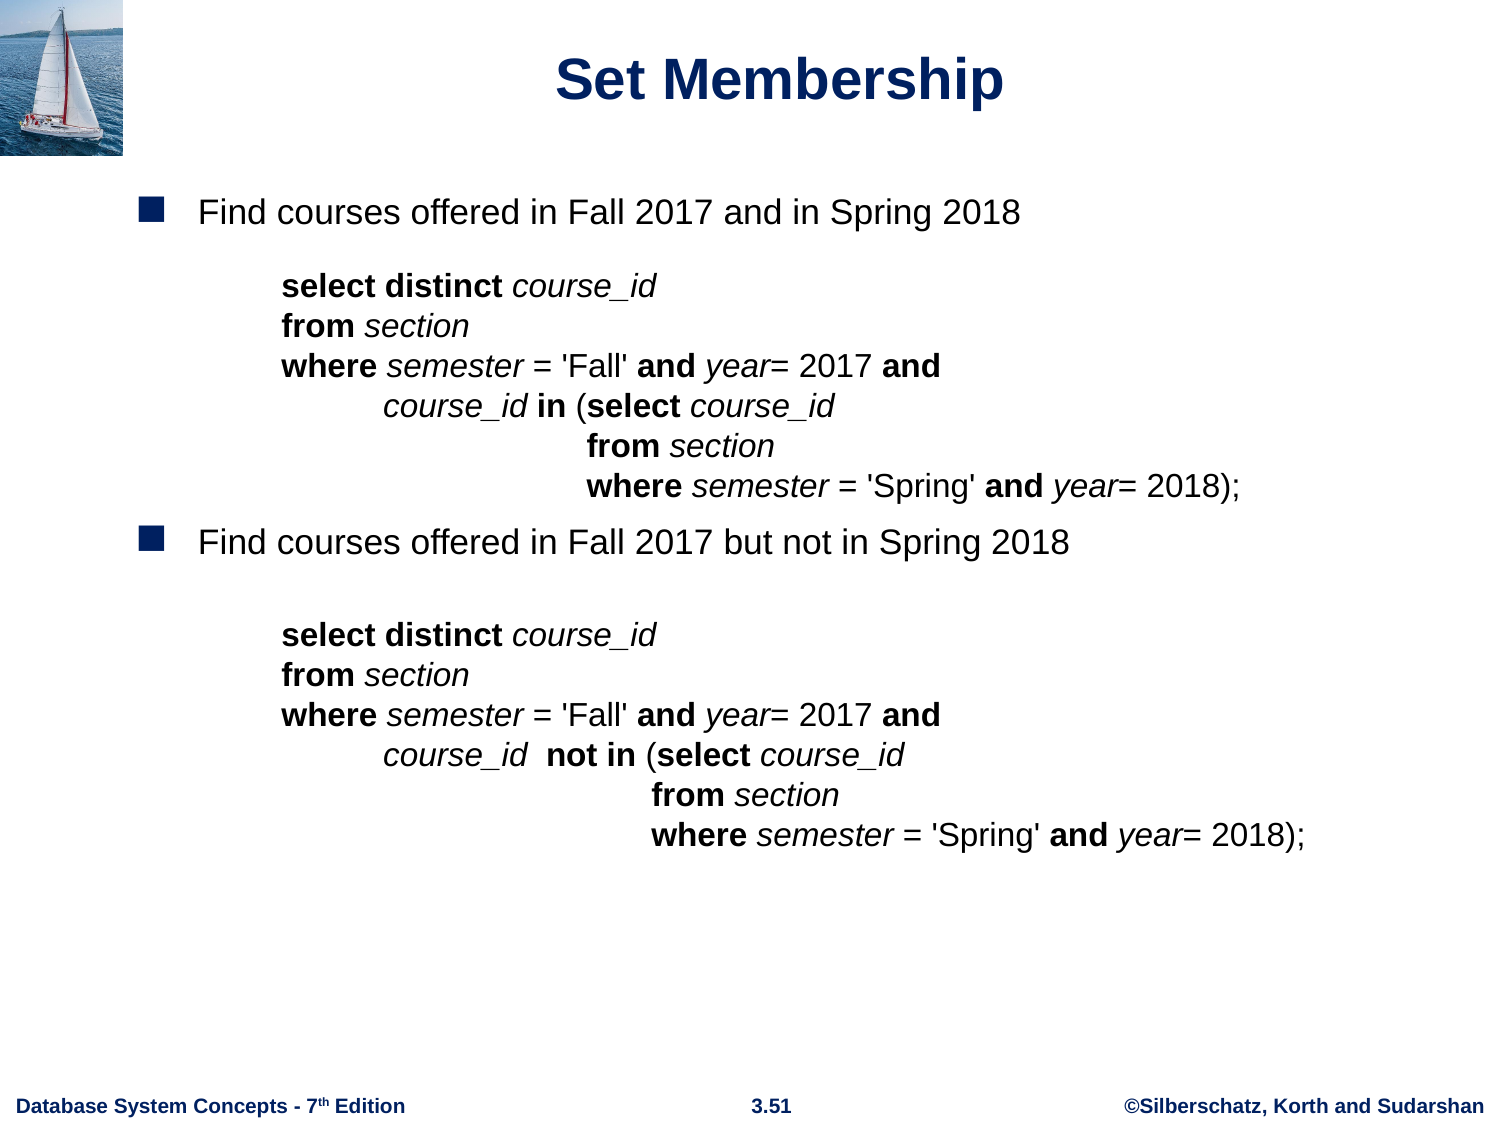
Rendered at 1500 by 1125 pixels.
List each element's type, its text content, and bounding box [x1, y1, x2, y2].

text_box select distinct course_id from section where semester = 'Fall' and year= 2017 and course_id in (select course_id from section where semester = 'Spring' and year= 2018); [266, 256, 1287, 512]
picture [0, 0, 123, 156]
title Set Membership [125, 18, 1452, 120]
list Find courses offered in Fall 2017 and in Spring 2018 Find courses offered in Fall 2017 but not in Spring 2018 [126, 182, 1382, 1032]
text_box select distinct course_id from section where semester = 'Fall' and year= 2017 and course_id not in (select course_id from section where semester = 'Spring' and year= 2018); [266, 605, 1348, 861]
